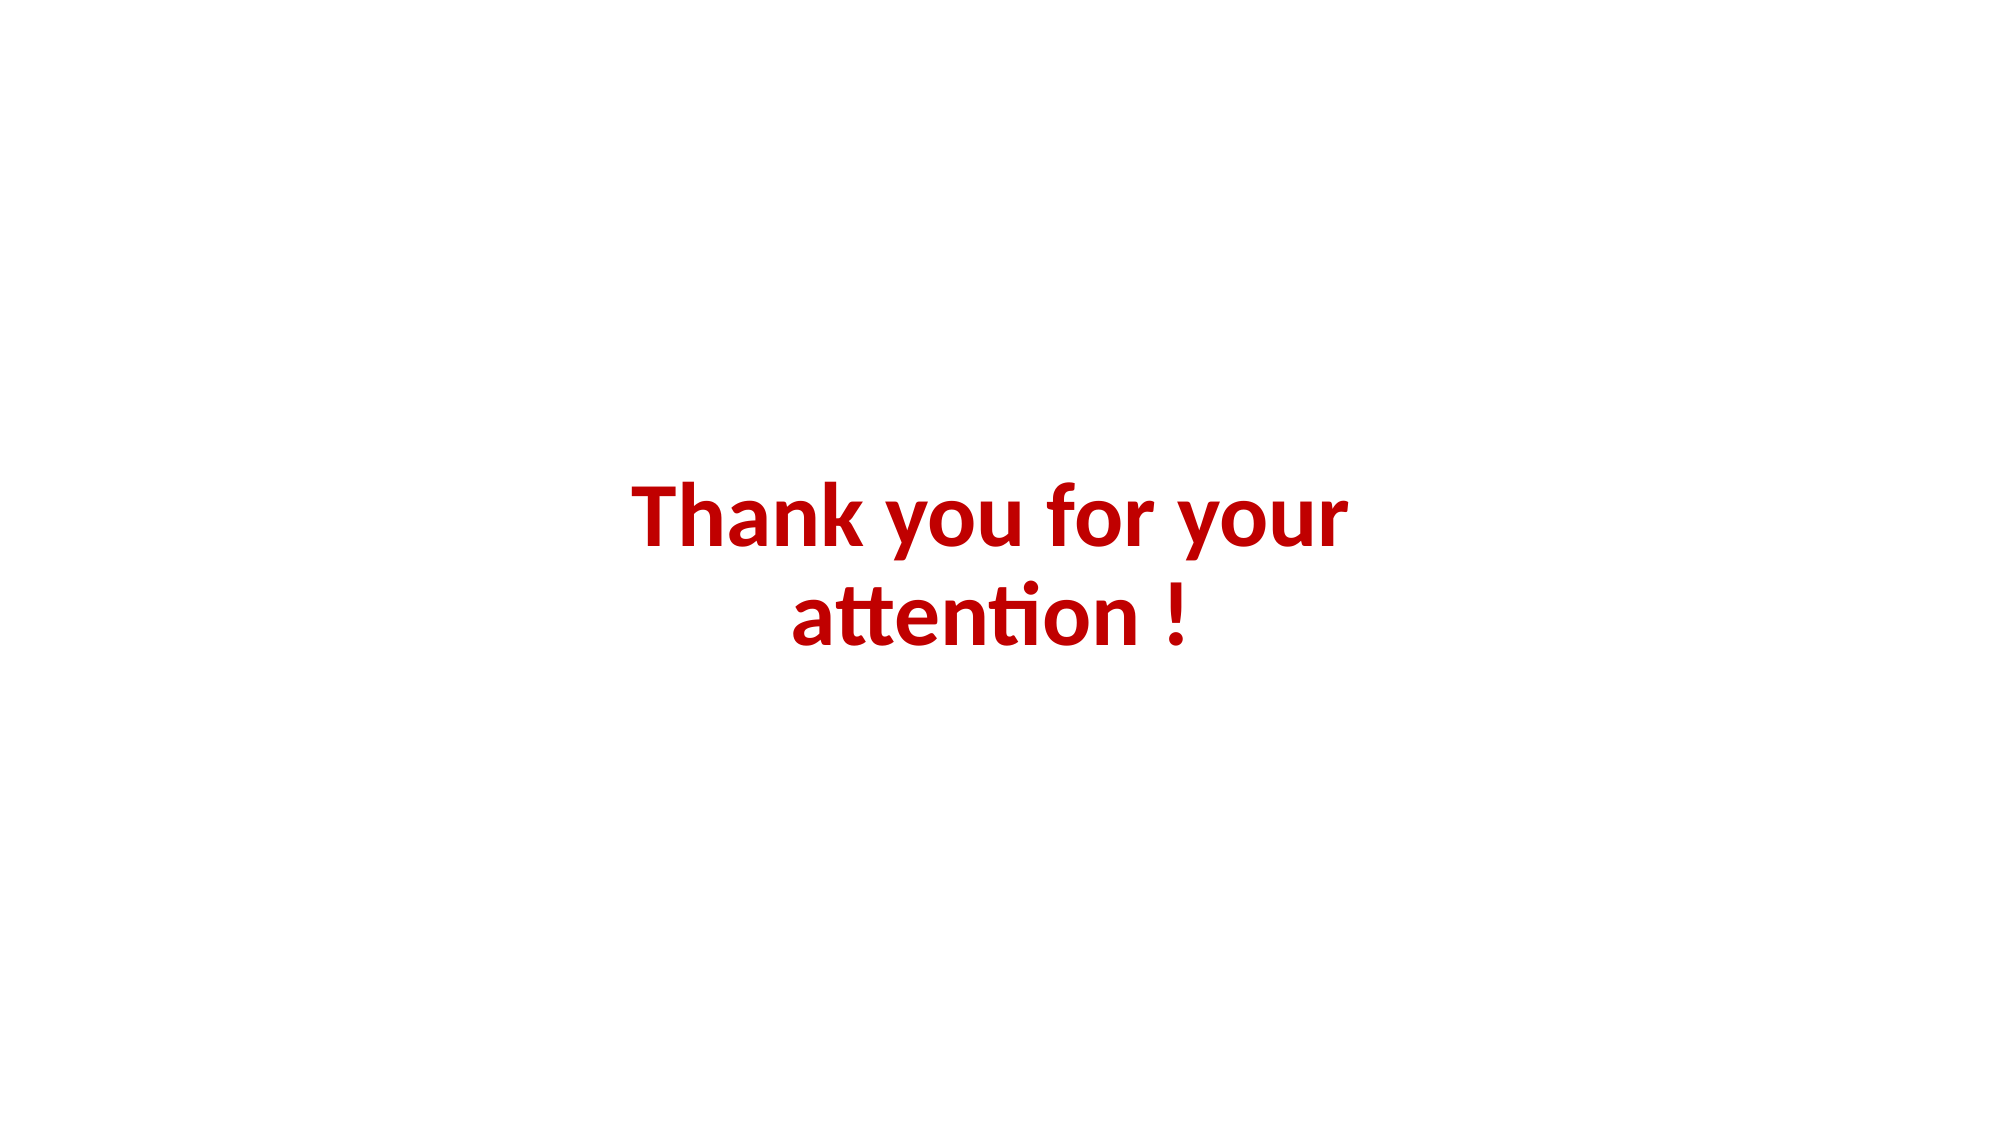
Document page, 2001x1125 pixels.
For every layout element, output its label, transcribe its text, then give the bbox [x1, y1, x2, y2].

title Thank you for your attention ! [434, 457, 1549, 675]
